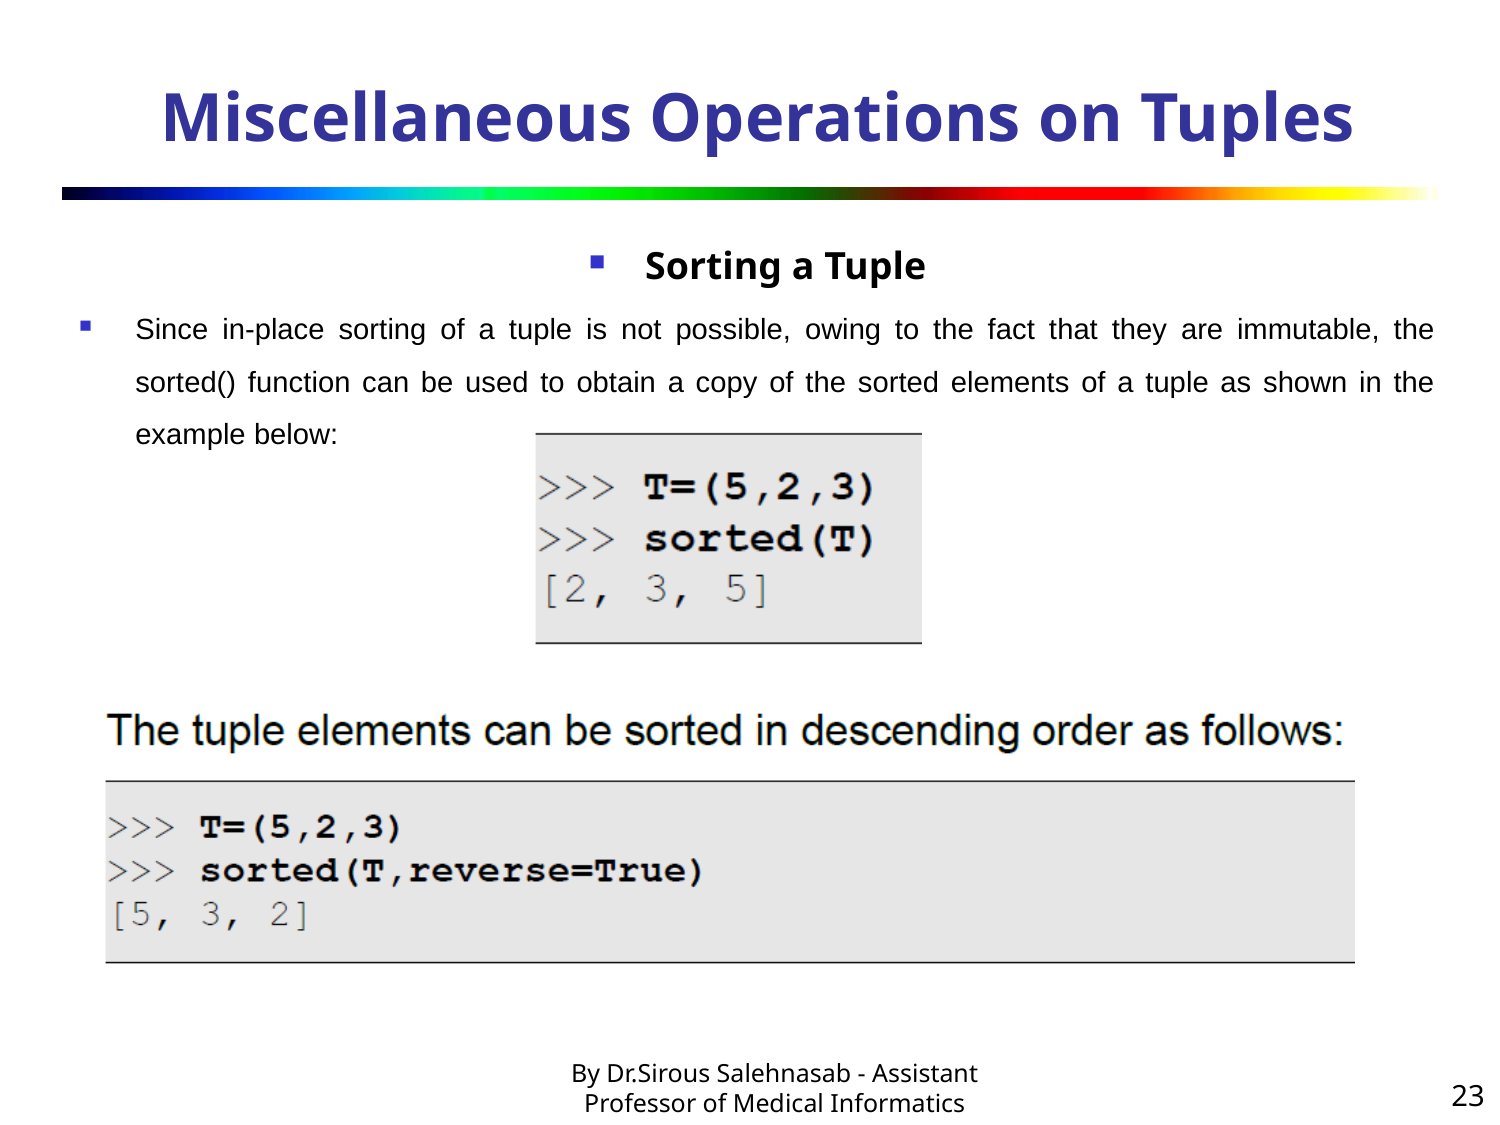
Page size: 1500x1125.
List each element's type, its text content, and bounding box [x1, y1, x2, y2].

picture [382, 187, 1438, 200]
picture [99, 703, 1355, 974]
footer By Dr.Sirous Salehnasab - Assistant Professor of Medical Informatics [537, 1062, 1013, 1125]
picture [524, 424, 922, 660]
slide_number 23 [1187, 1049, 1500, 1125]
picture [62, 187, 355, 200]
title Miscellaneous Operations on Tuples [125, 37, 1391, 163]
list Sorting a Tuple Since in-place sorting of a tuple is not possible, owing to the fact that they are immutable, the sorted() function can be used to obtain a copy of the sorted elements of a tuple as shown in the example below: [64, 212, 1452, 1050]
